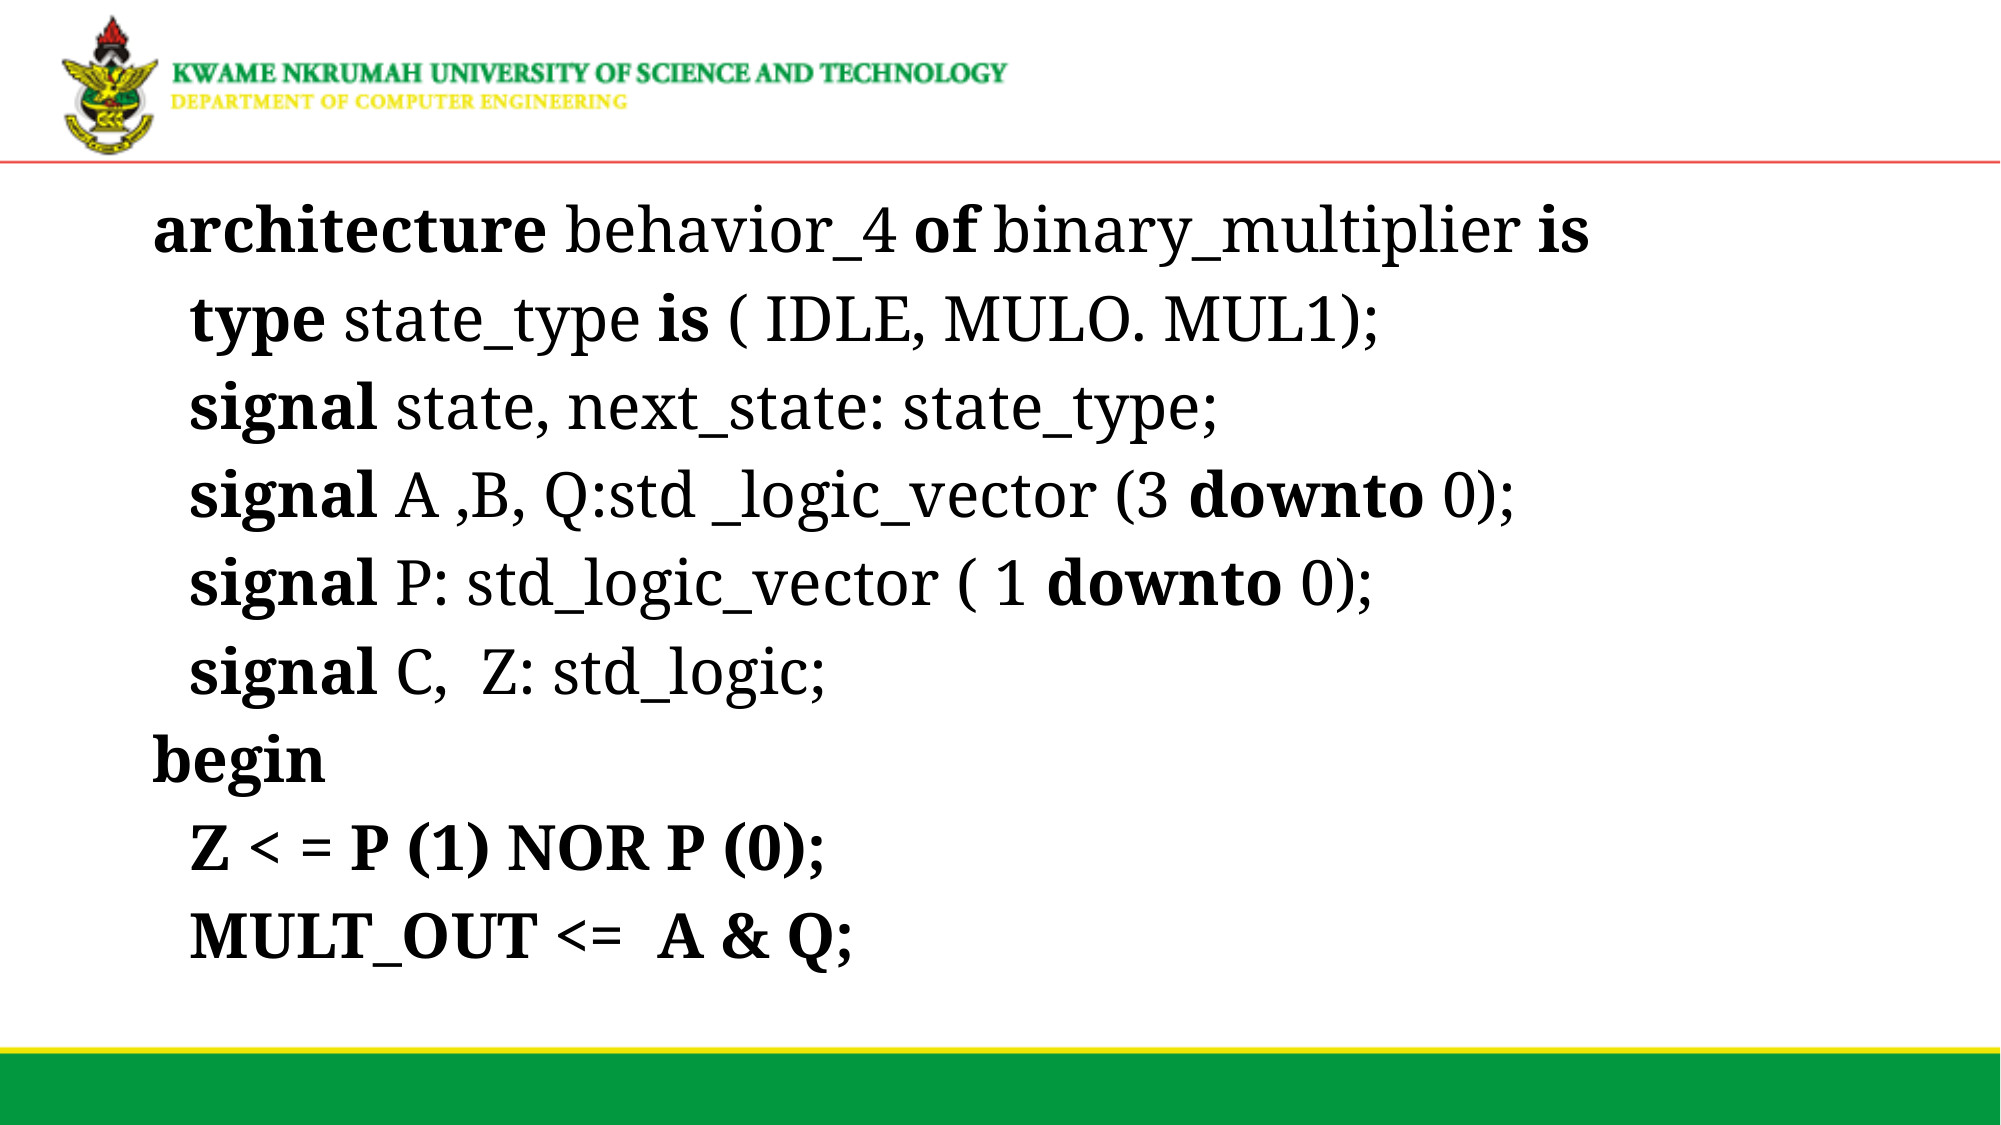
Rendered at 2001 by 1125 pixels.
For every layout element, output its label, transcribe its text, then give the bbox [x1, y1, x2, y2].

list architecture behavior_4 of binary_multiplier is type state_type is ( IDLE, MULO. MUL1); signal state, next_state: state_type; signal A ,B, Q:std _logic_vector (3 downto 0); signal P: std_logic_vector ( 1 downto 0); signal C, Z: std_logic; begin Z < = P (1) NOR P (0); MULT_OUT <= A & Q; [137, 191, 1863, 1014]
picture [0, 0, 2001, 1125]
